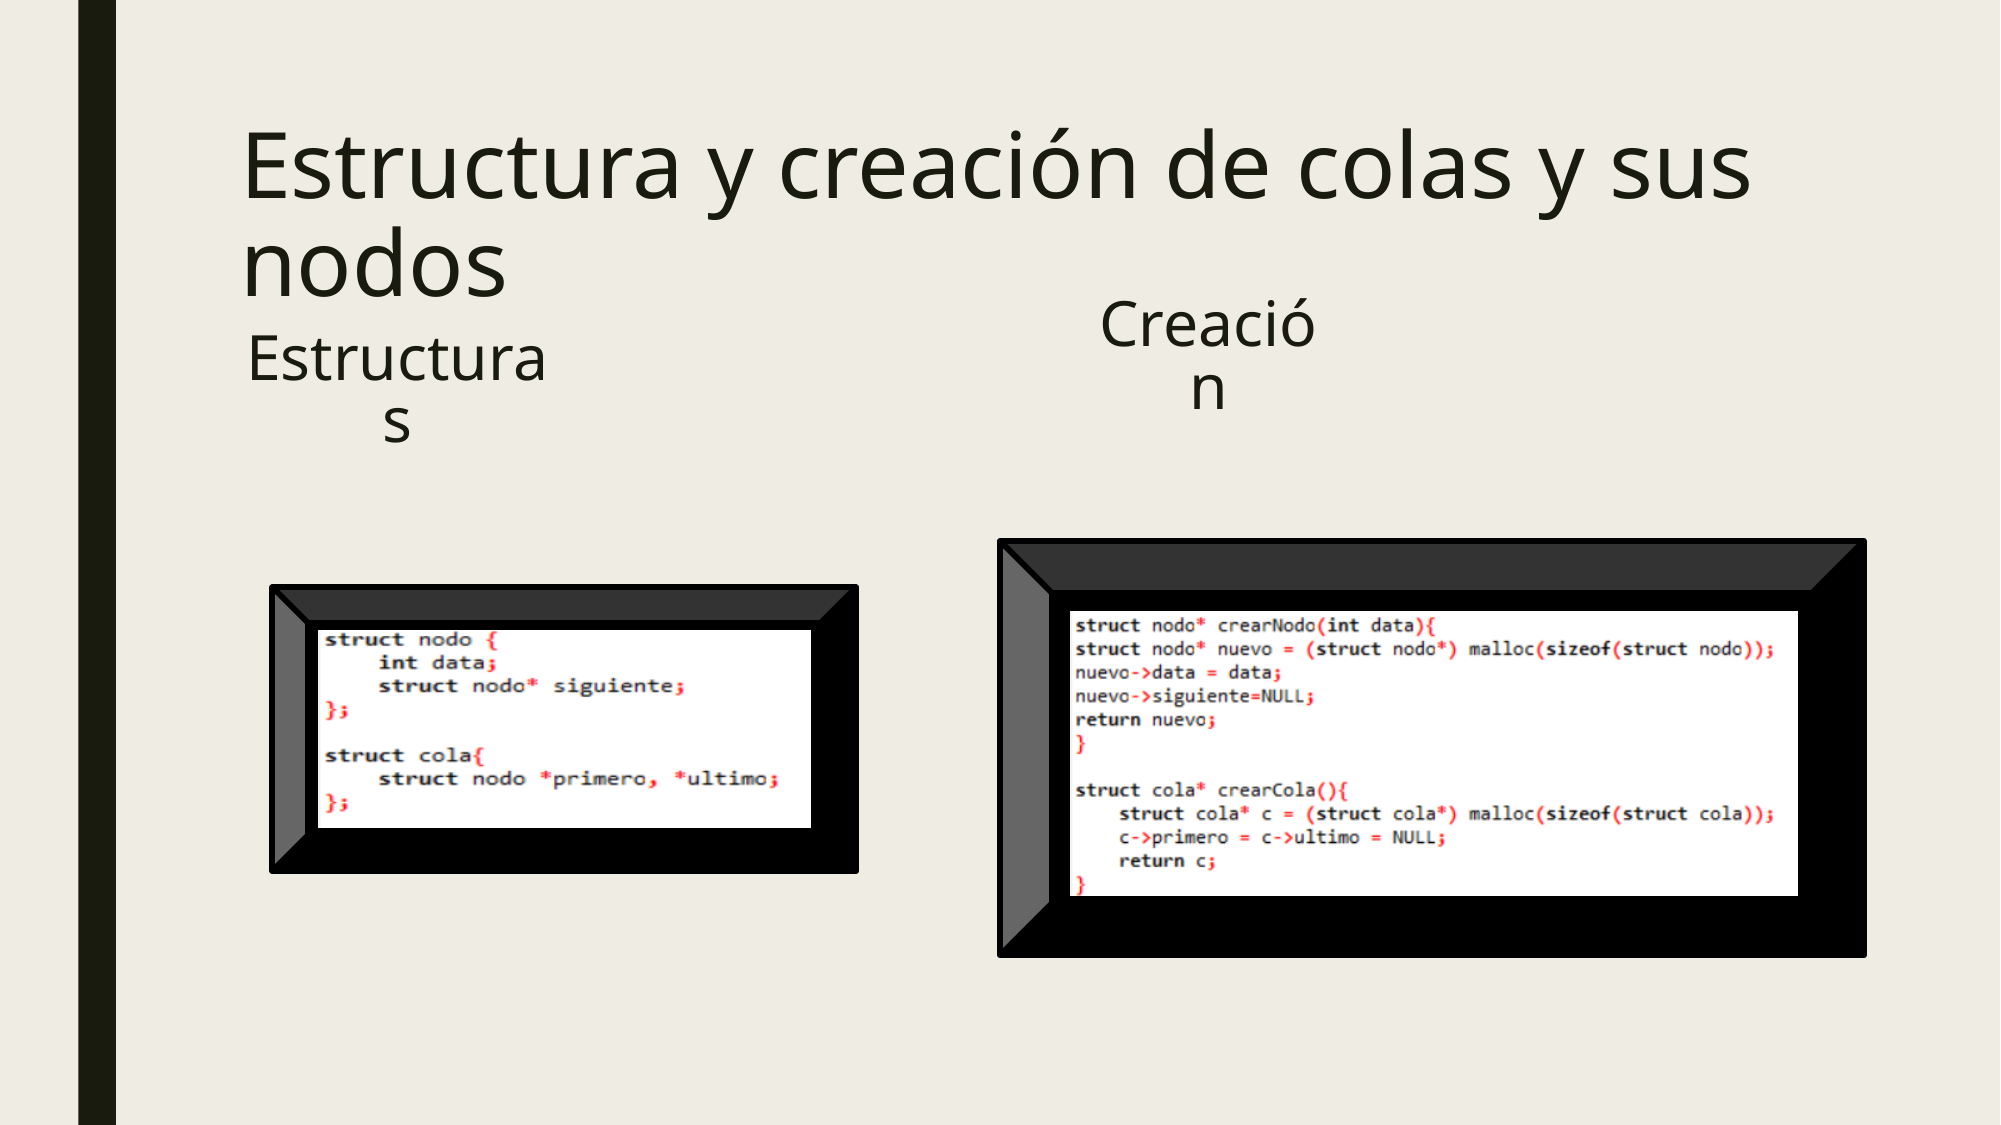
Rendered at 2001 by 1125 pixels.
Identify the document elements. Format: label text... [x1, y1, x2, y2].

title Estructura y creación de colas y sus nodos [225, 112, 1800, 357]
text_box [997, 538, 1867, 958]
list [318, 630, 811, 828]
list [1070, 611, 1798, 896]
text_box [269, 584, 859, 874]
list Creación [1070, 356, 1348, 430]
list Estructuras [225, 383, 570, 464]
